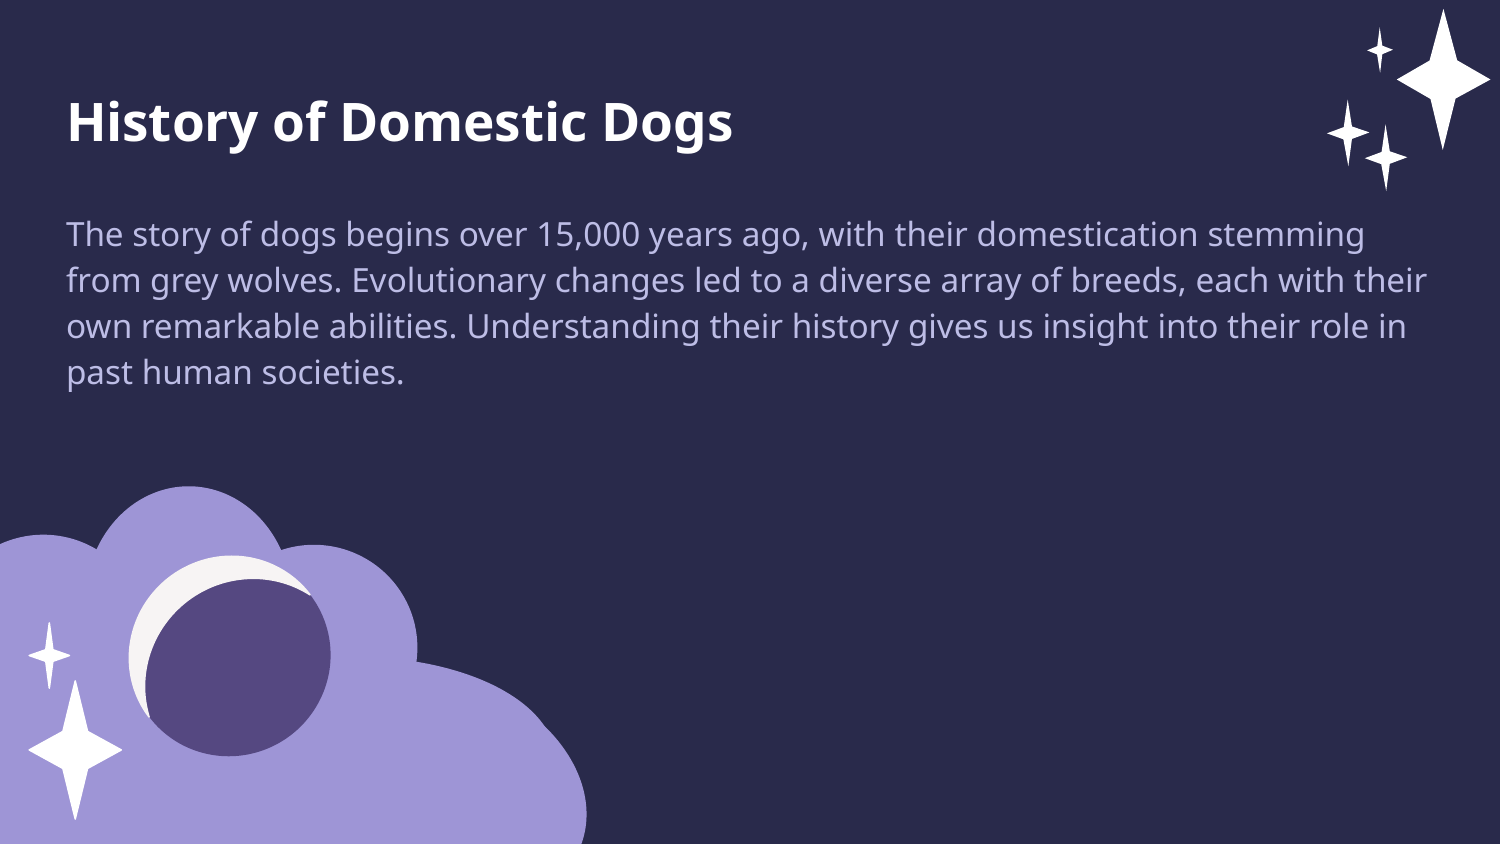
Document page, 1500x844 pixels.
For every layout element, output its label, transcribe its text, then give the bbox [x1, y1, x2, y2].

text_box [0, 486, 621, 844]
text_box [1326, 8, 1491, 192]
text_box The story of dogs begins over 15,000 years ago, with their domestication stemming from grey wolves. Evolutionary changes led to a diverse array of breeds, each with their own remarkable abilities. Understanding their history gives us insight into their role in past human societies. [51, 192, 1449, 465]
text_box History of Domestic Dogs [51, 72, 1321, 167]
